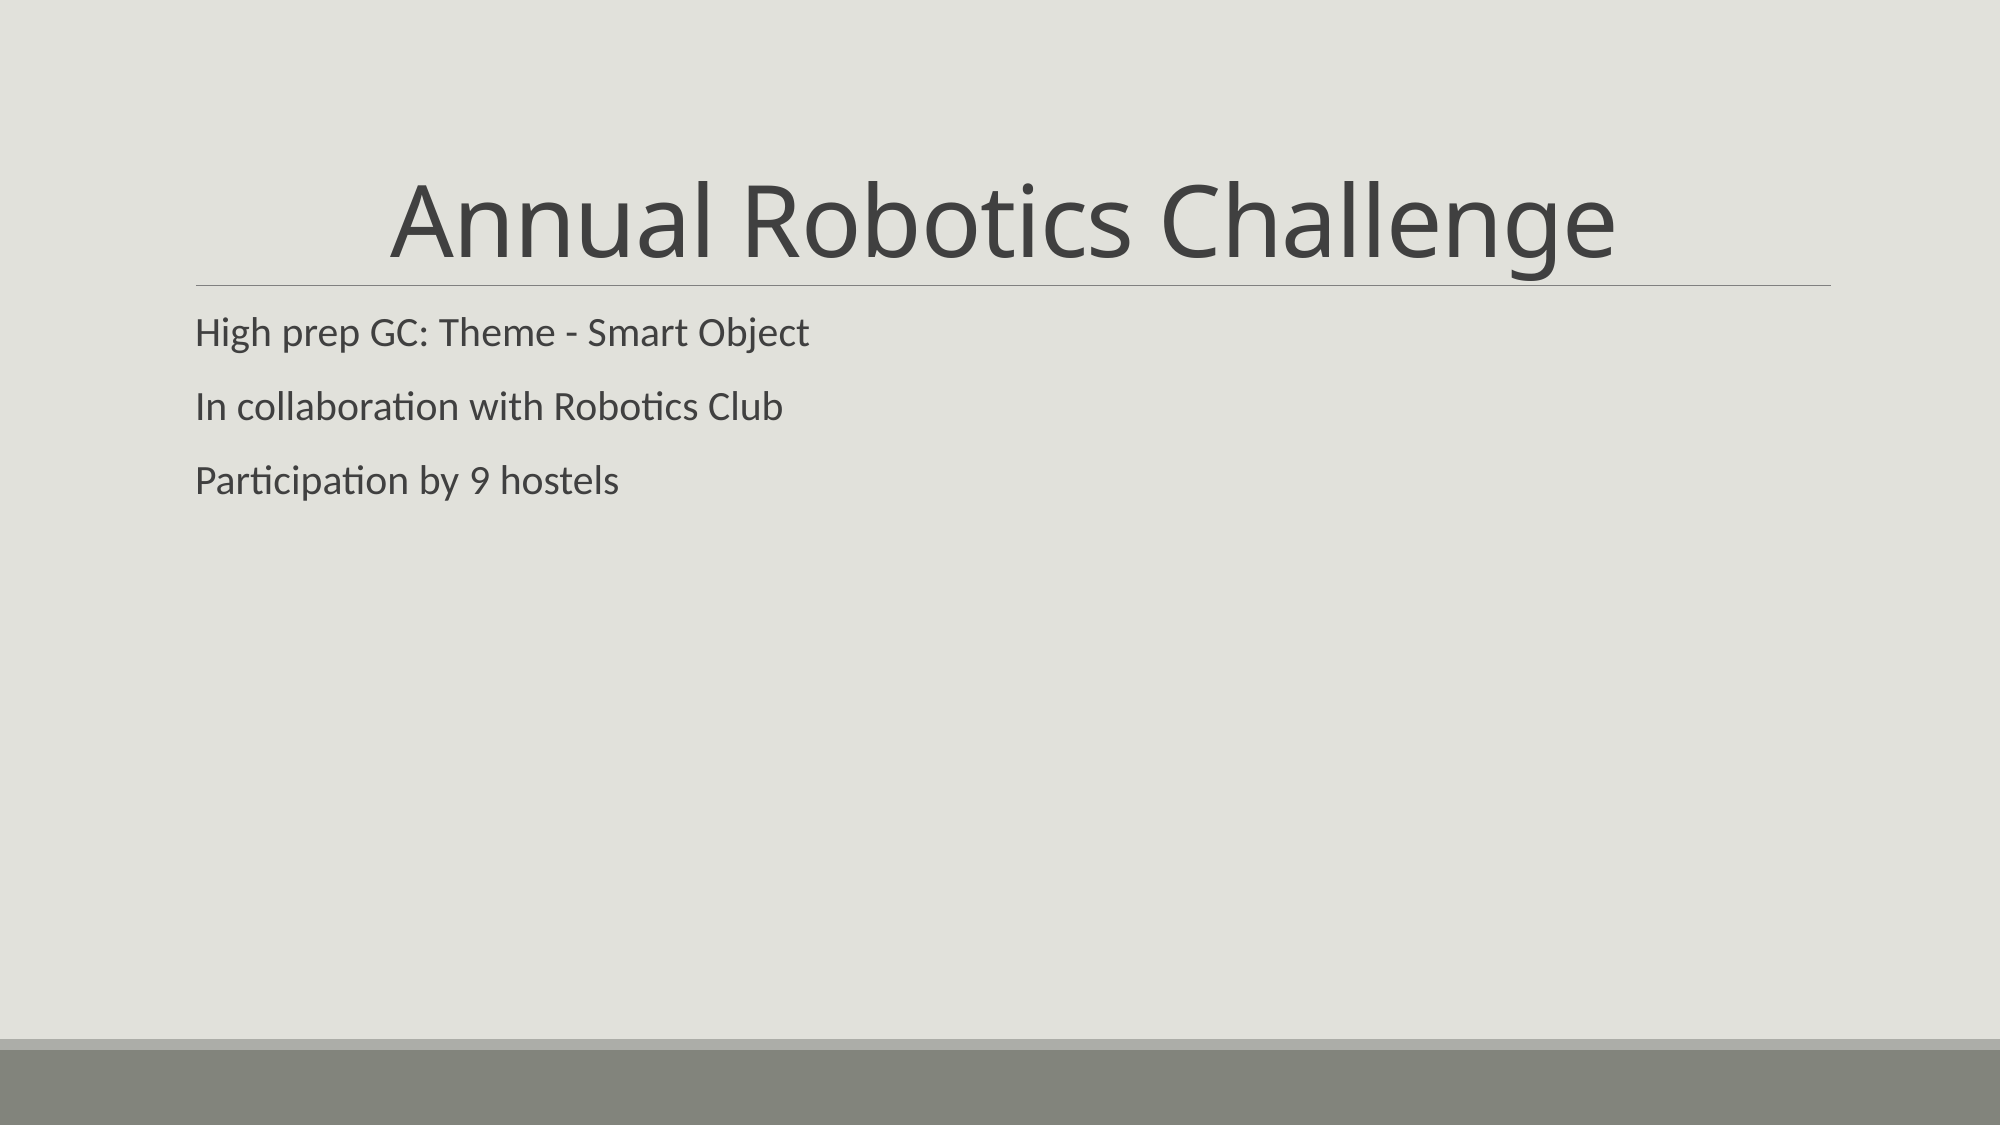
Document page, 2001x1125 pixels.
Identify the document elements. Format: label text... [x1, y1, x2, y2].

list High prep GC: Theme - Smart Object In collaboration with Robotics Club Participation by 9 hostels [180, 302, 1830, 963]
title Annual Robotics Challenge [180, 47, 1830, 285]
